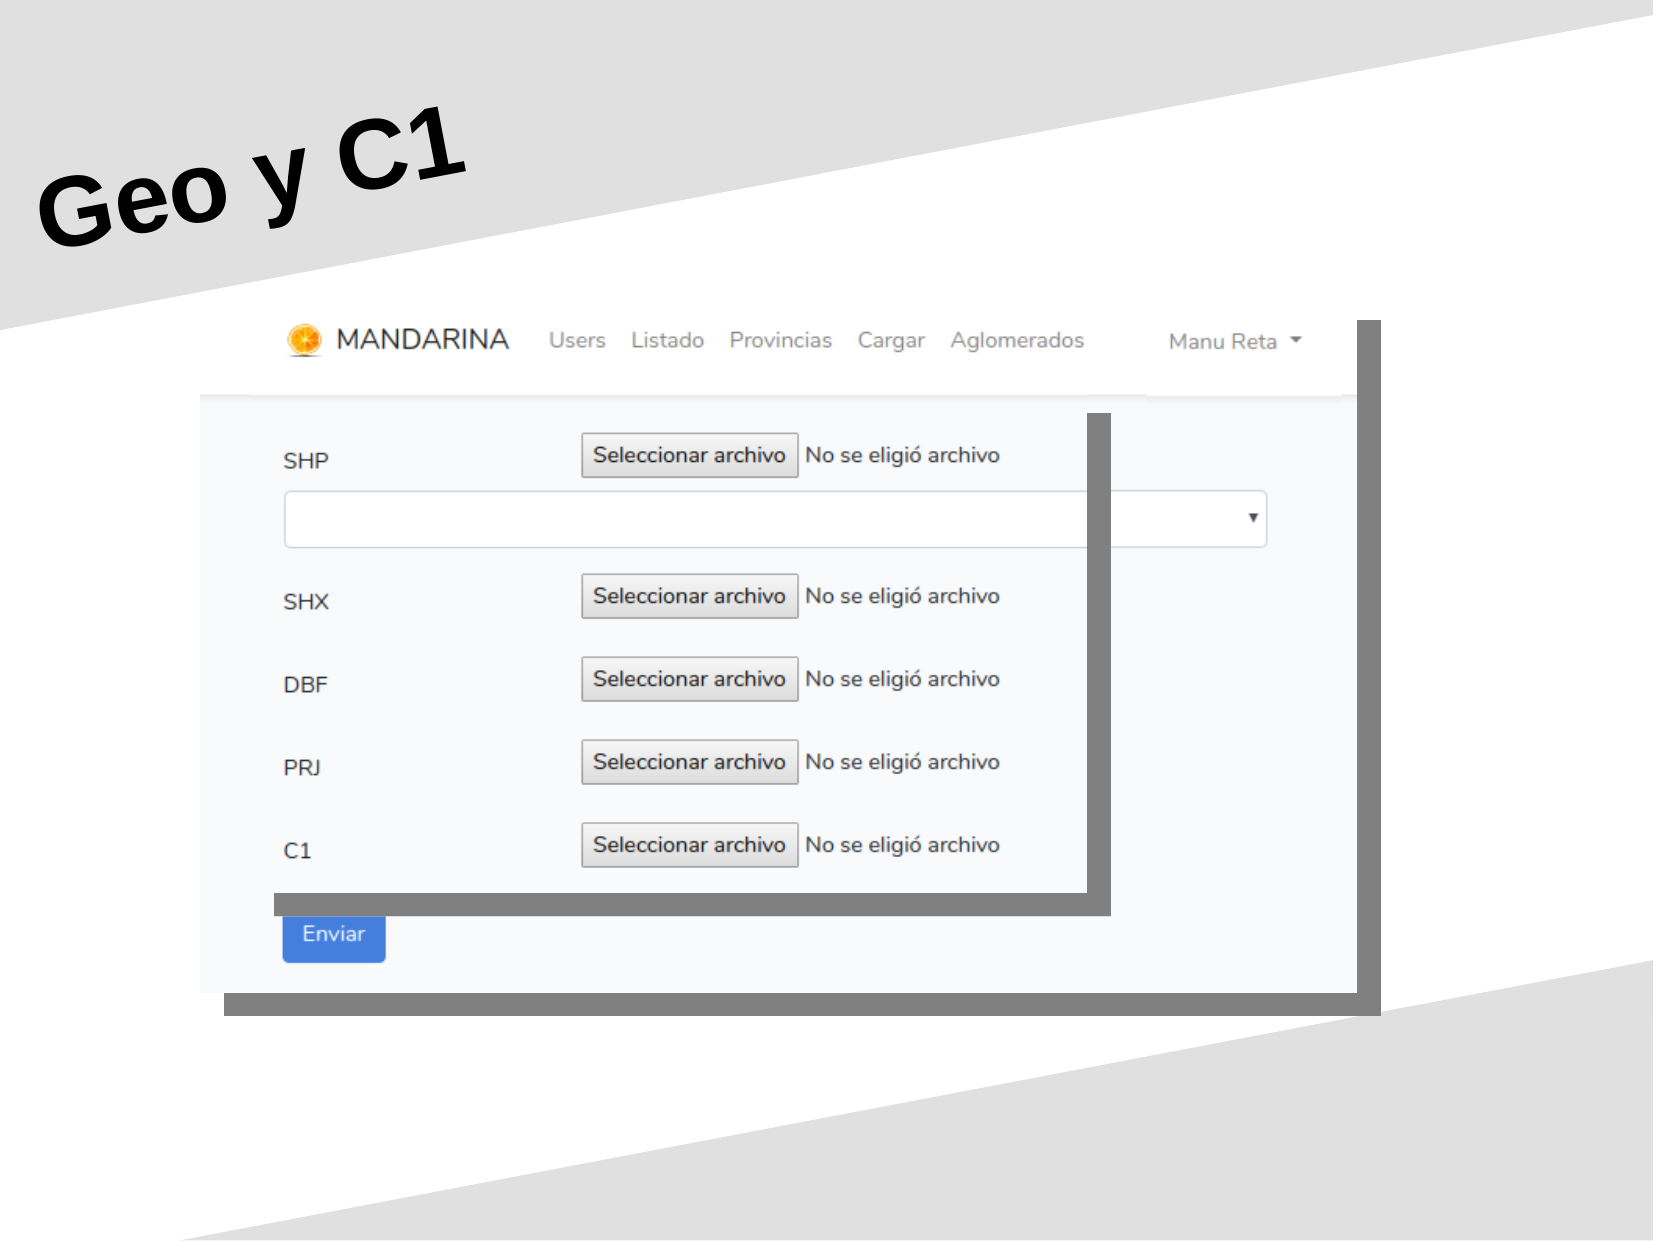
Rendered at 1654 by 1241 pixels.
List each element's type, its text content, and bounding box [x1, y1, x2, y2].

picture [200, 296, 1358, 993]
text_box Geo y C1 [16, 0, 1518, 315]
